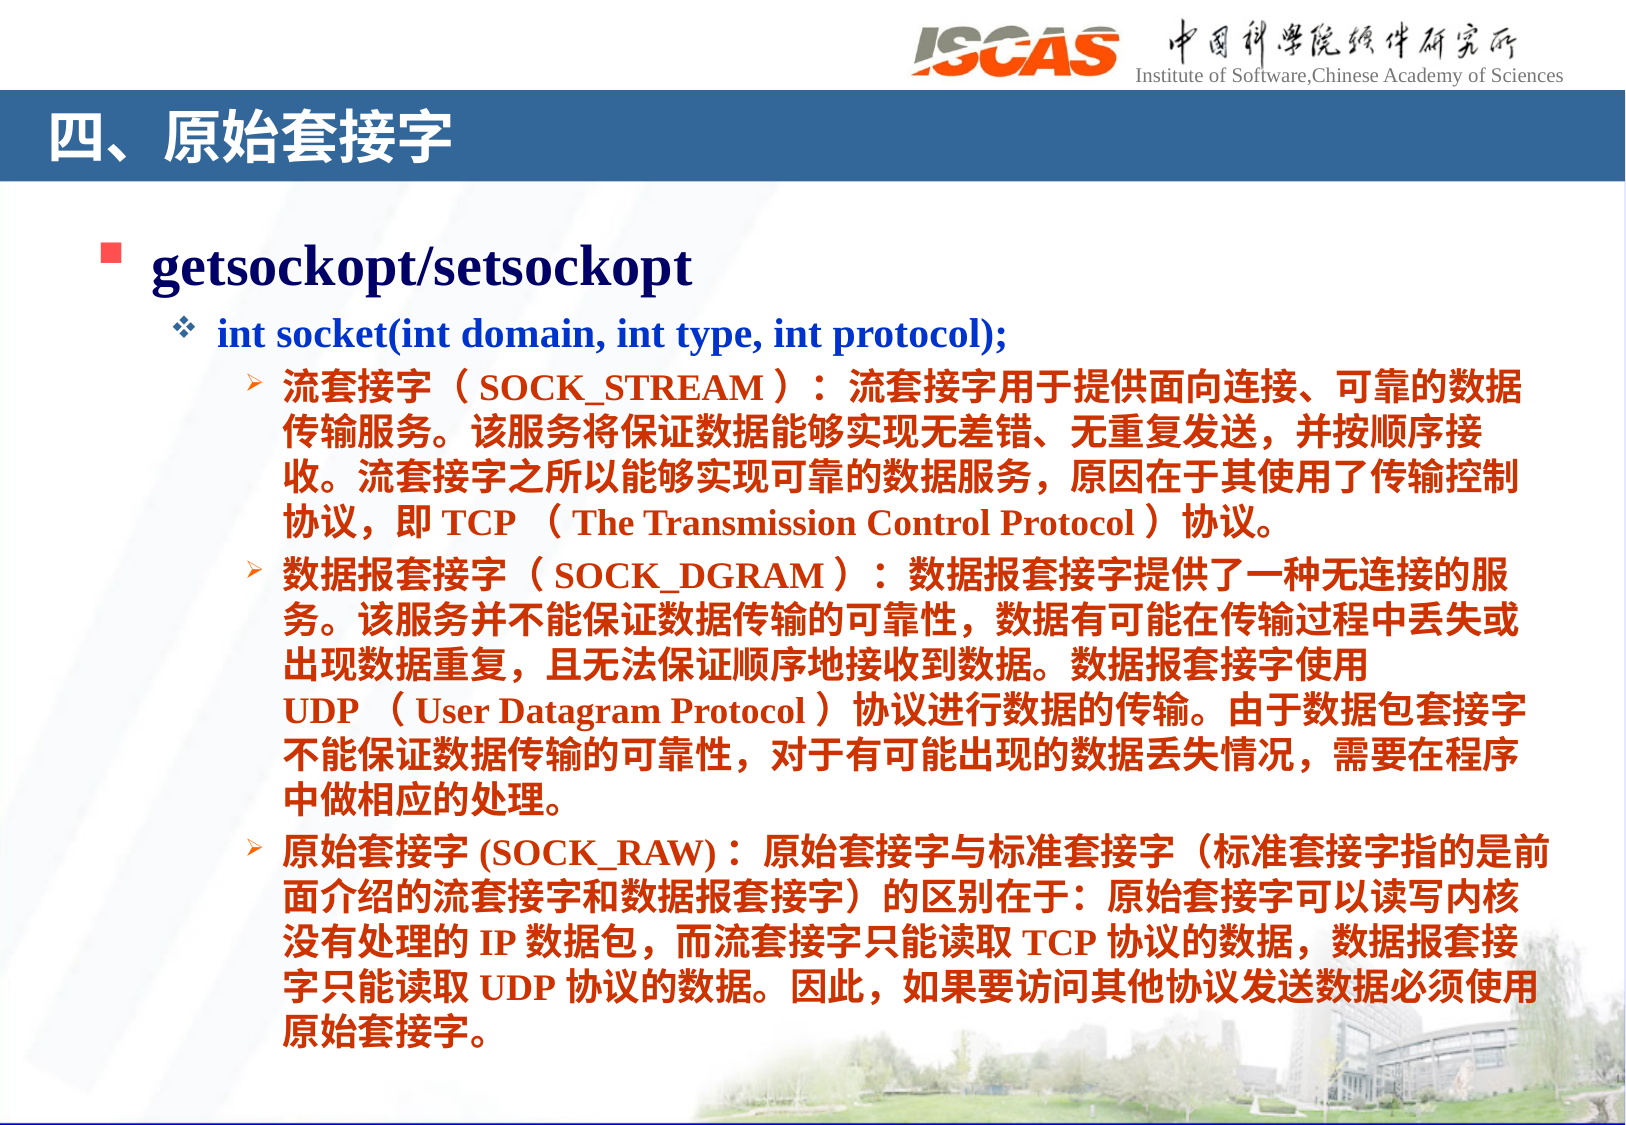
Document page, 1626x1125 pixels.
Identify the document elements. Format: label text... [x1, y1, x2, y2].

picture [0, 92, 1626, 1125]
list getsockopt/setsockopt int socket(int domain, int type, int protocol); 流套接字（SOCK_STREAM）：流套接字用于提供面向连接、可靠的数据传输服务。该服务将保证数据能够实现无差错、无重复发送，并按顺序接收。流套接字之所以能够实现可靠的数据服务，原因在于其使用了传输控制协议，即TCP（The Transmission Control Protocol）协议。 数据报套接字（SOCK_DGRAM）：数据报套接字提供了一种无连接的服务。该服务并不能保证数据传输的可靠性，数据有可能在传输过程中丢失或出现数据重复，且无法保证顺序地接收到数据。数据报套接字使用UDP（User Datagram Protocol）协议进行数据的传输。由于数据包套接字不能保证数据传输的可靠性，对于有可能出现的数据丢失情况，需要在程序中做相应的处理。 原始套接字(SOCK_RAW)：原始套接字与标准套接字（标准套接字指的是前面介绍的流套接字和数据报套接字）的区别在于：原始套接字可以读写内核没有处理的IP数据包，而流套接字只能读取TCP协议的数据，数据报套接字只能读取UDP协议的数据。因此，如果要访问其他协议发送数据必须使用原始套接字。 [79, 219, 1569, 1036]
picture [907, 18, 1132, 87]
title 四、原始套接字 [0, 89, 1625, 182]
picture [1166, 15, 1519, 71]
